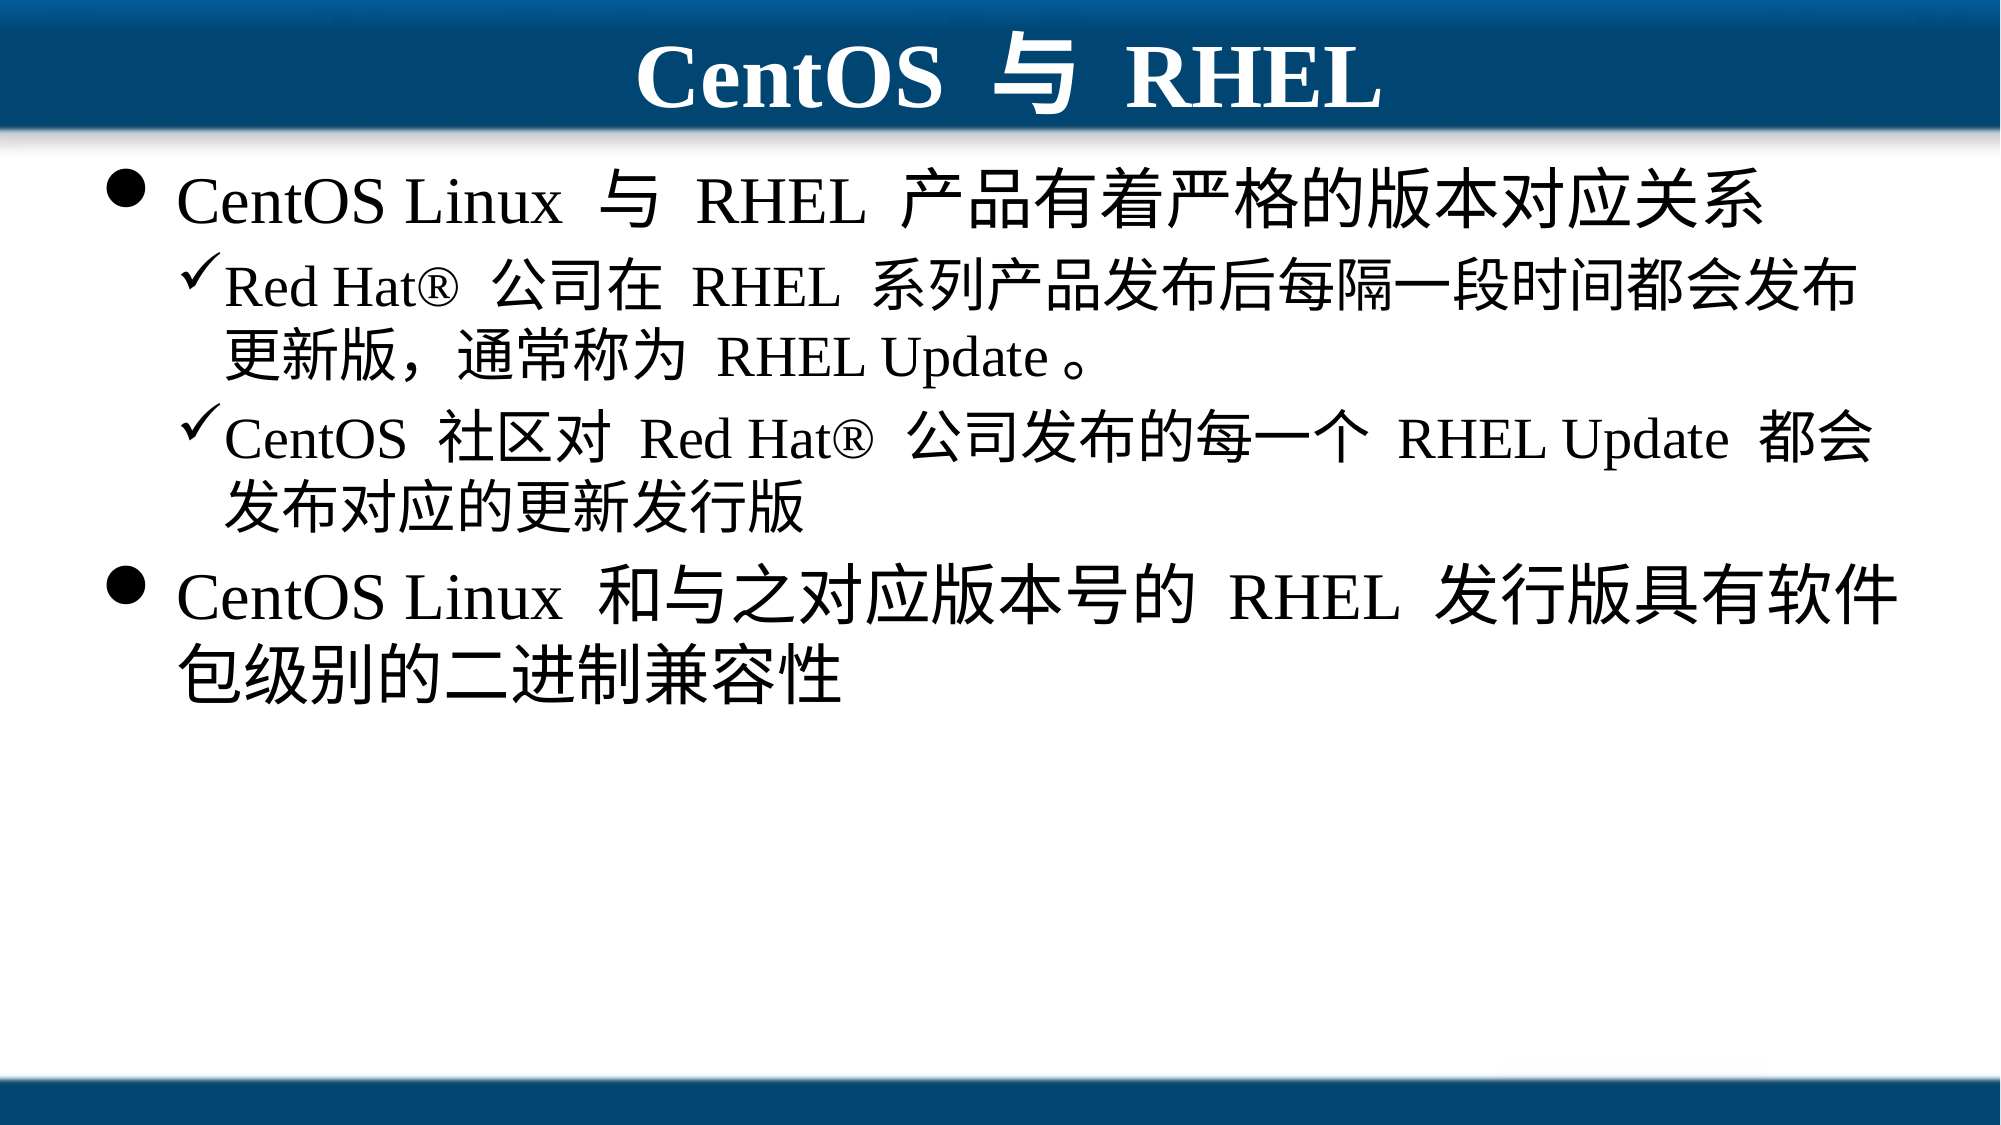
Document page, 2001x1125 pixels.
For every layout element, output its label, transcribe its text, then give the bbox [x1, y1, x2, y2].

list CentOS Linux 与 RHEL 产品有着严格的版本对应关系 Red Hat® 公司在 RHEL 系列产品发布后每隔一段时间都会发布更新版，通常称为 RHEL Update。 CentOS 社区对 Red Hat® 公司发布的每一个 RHEL Update 都会发布对应的更新发行版 CentOS Linux 和与之对应版本号的 RHEL 发行版具有软件包级别的二进制兼容性 [86, 149, 1934, 958]
title CentOS 与 RHEL [86, 19, 1934, 124]
picture [0, 0, 2001, 1125]
